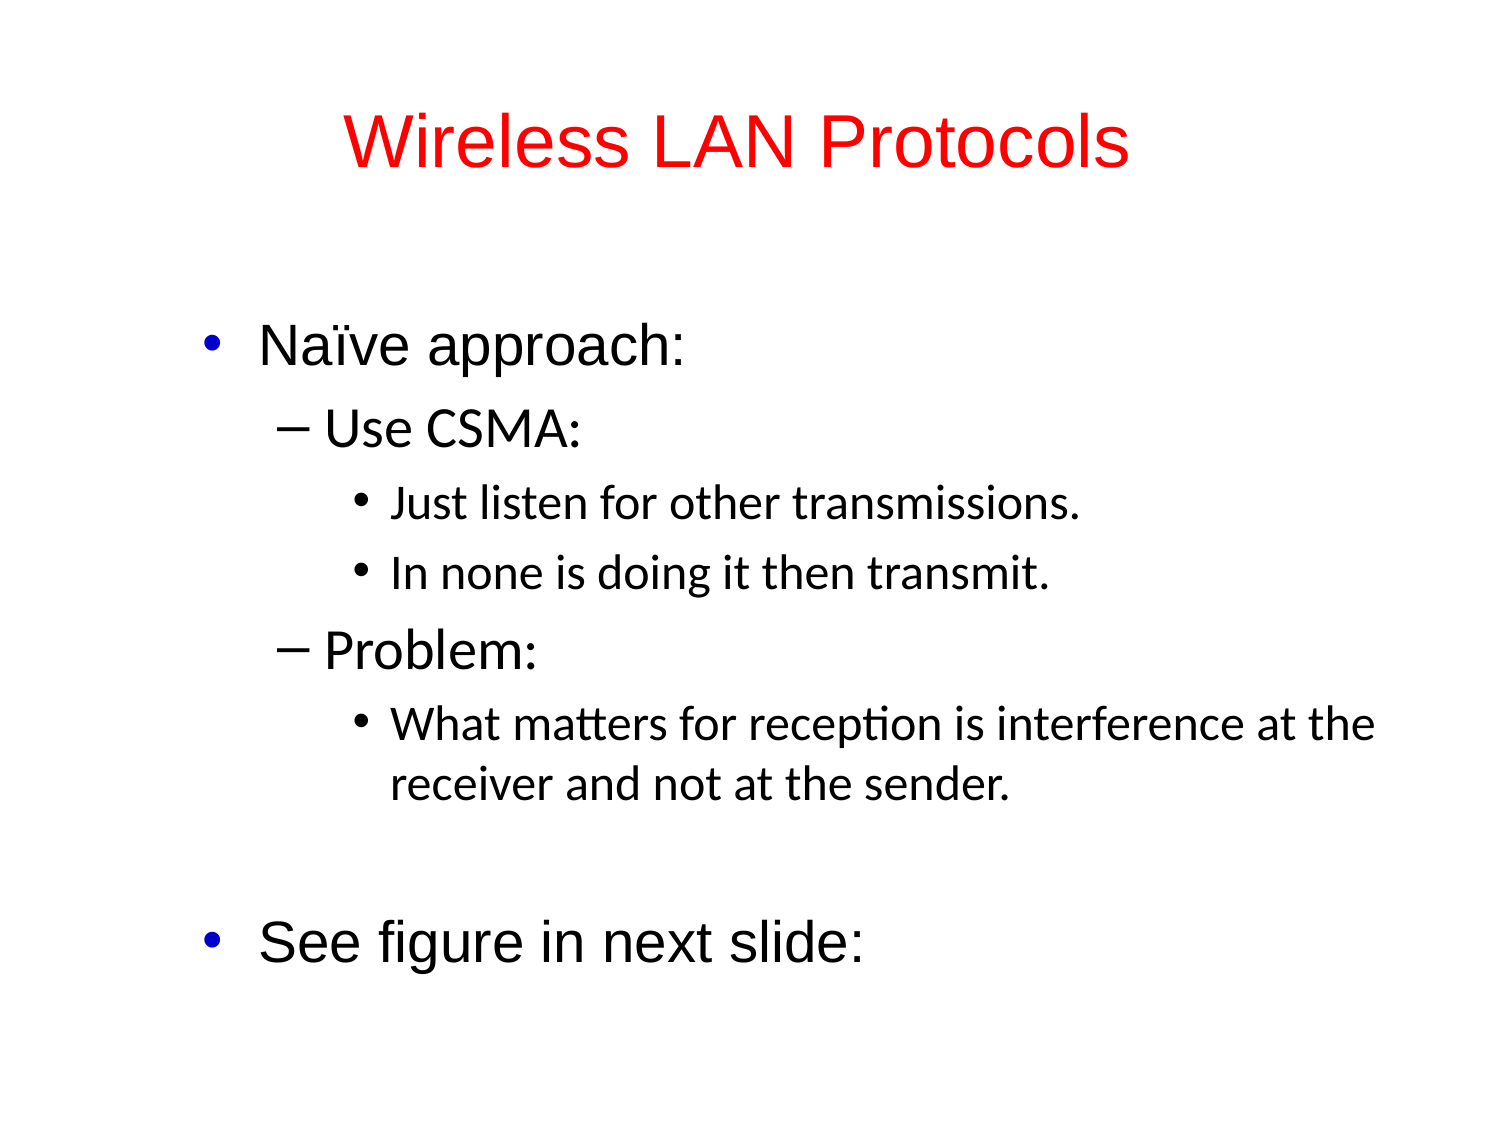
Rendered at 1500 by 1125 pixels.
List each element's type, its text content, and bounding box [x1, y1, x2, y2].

list Naïve approach: Use CSMA: Just listen for other transmissions. In none is doing it then transmit. Problem: What matters for reception is interference at the receiver and not at the sender. See figure in next slide: [187, 299, 1425, 1005]
title Wireless LAN Protocols [62, 50, 1413, 225]
